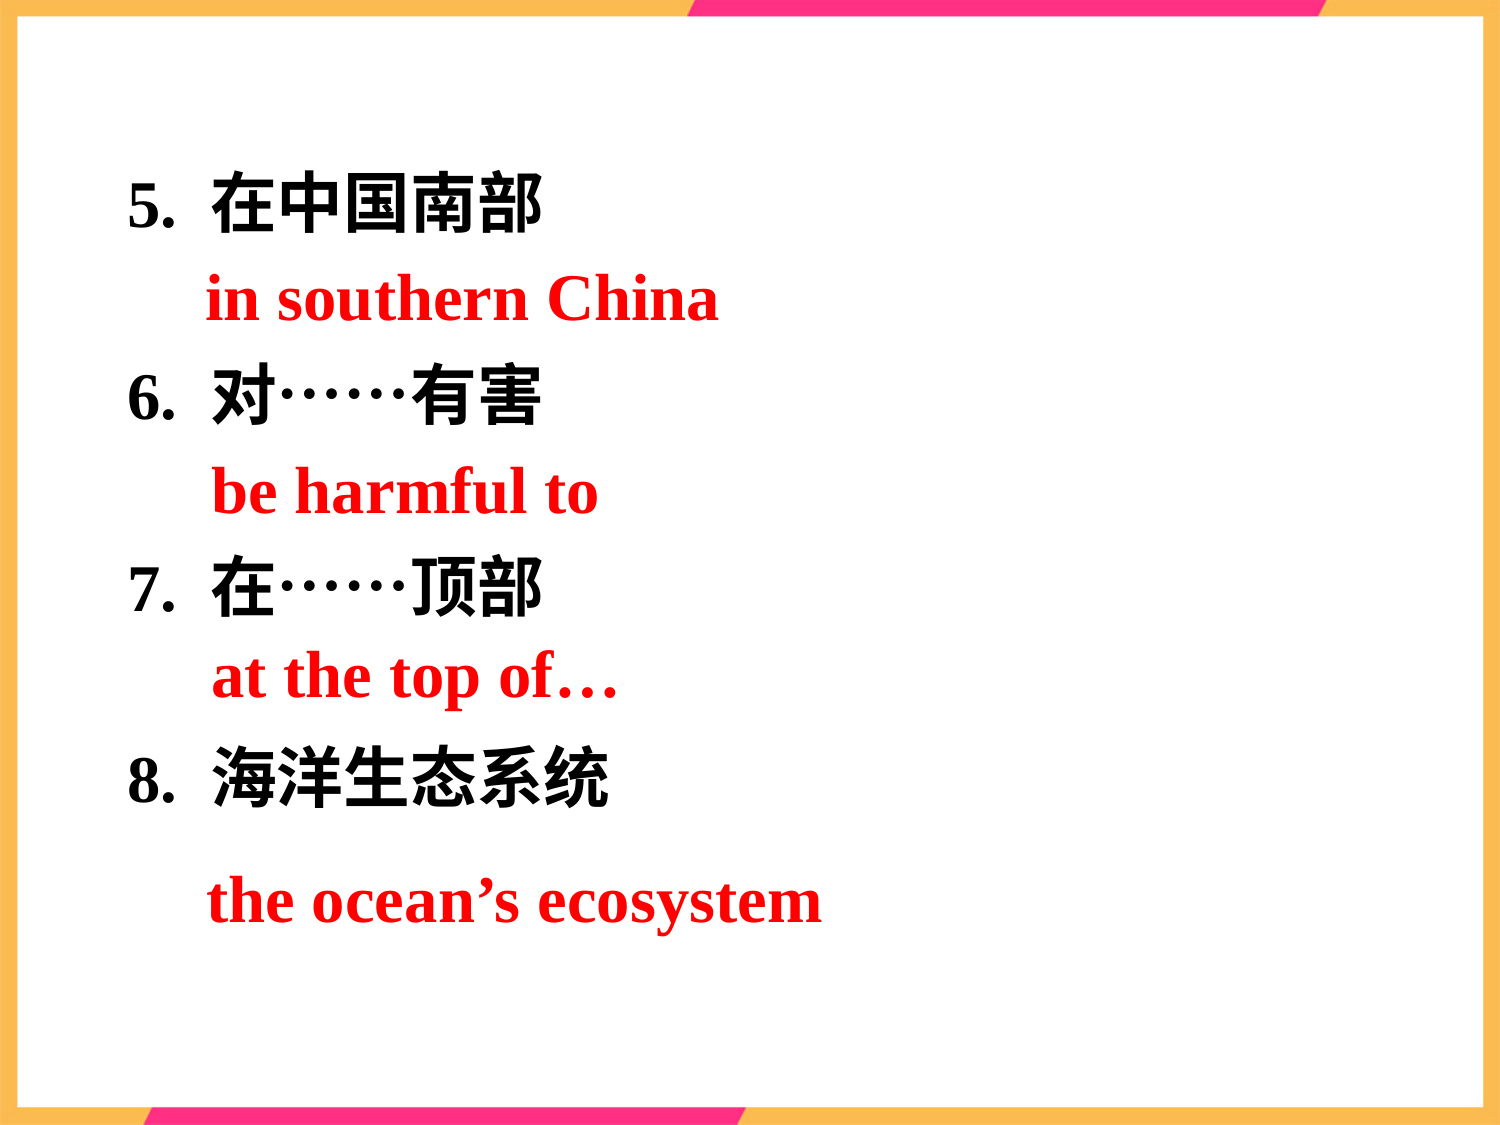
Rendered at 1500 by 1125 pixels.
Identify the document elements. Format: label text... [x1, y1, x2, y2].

text_box in southern China [194, 231, 733, 339]
text_box be harmful to [200, 425, 629, 533]
picture [0, 0, 1500, 1125]
text_box at the top of… [200, 609, 633, 717]
list 5. 在中国南部 6. 对……有害 7. 在……顶部 8. 海洋生态系统 [112, 137, 693, 880]
text_box the ocean’s ecosystem [195, 834, 836, 941]
